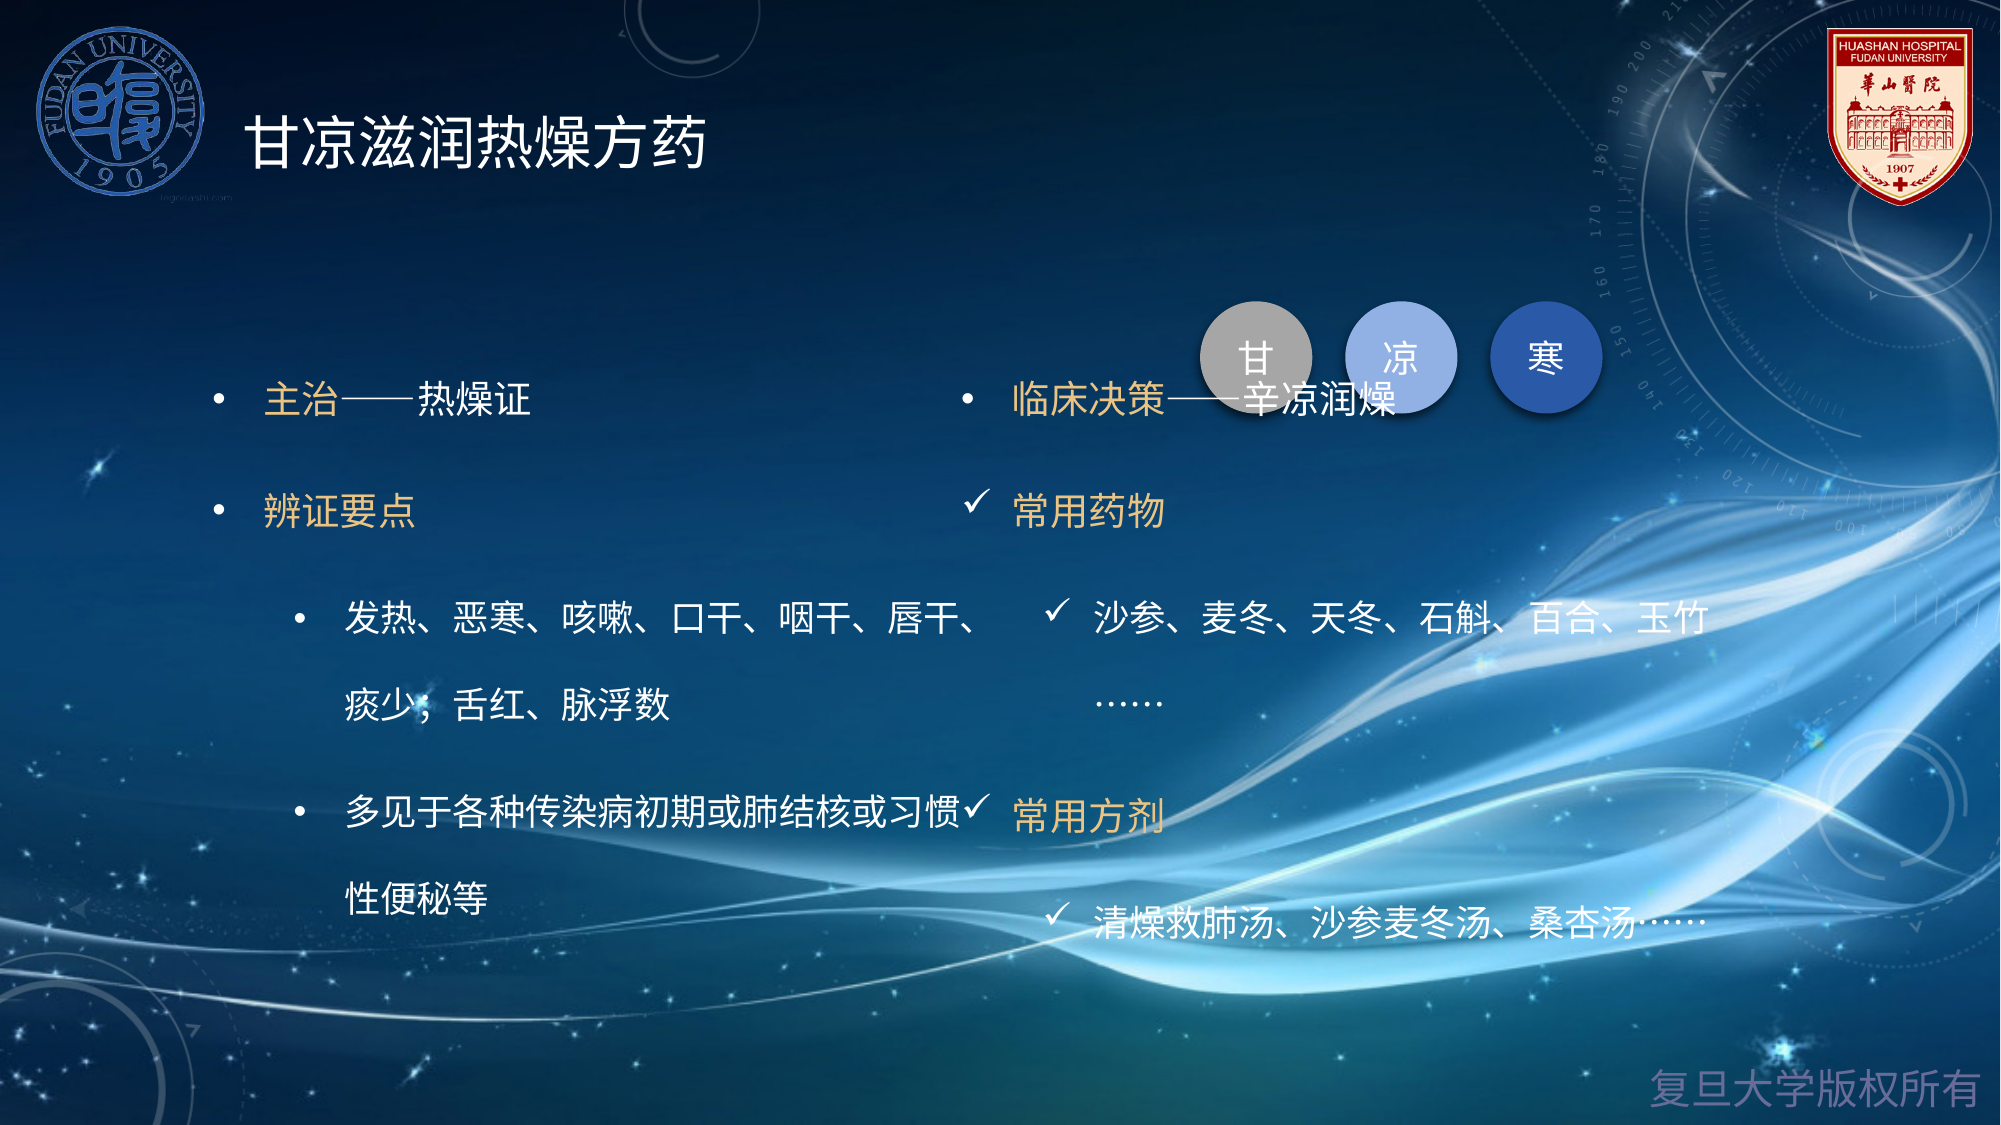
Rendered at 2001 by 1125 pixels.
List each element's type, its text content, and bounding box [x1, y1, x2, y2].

text_box 寒 [1490, 301, 1603, 414]
title 甘凉滋润热燥方药 [227, 21, 1537, 261]
picture [0, 0, 2001, 1125]
text_box 主治——热燥证 辨证要点 发热、恶寒、咳嗽、口干、咽干、唇干、痰少；舌红、脉浮数 多见于各种传染病初期或肺结核或习惯性便秘等 临床决策——辛凉润燥 常用药物 沙参、麦冬、天冬、石斛、百合、玉竹…… 常用方剂 清燥救肺汤、沙参麦冬汤、桑杏汤…… [197, 289, 1725, 984]
